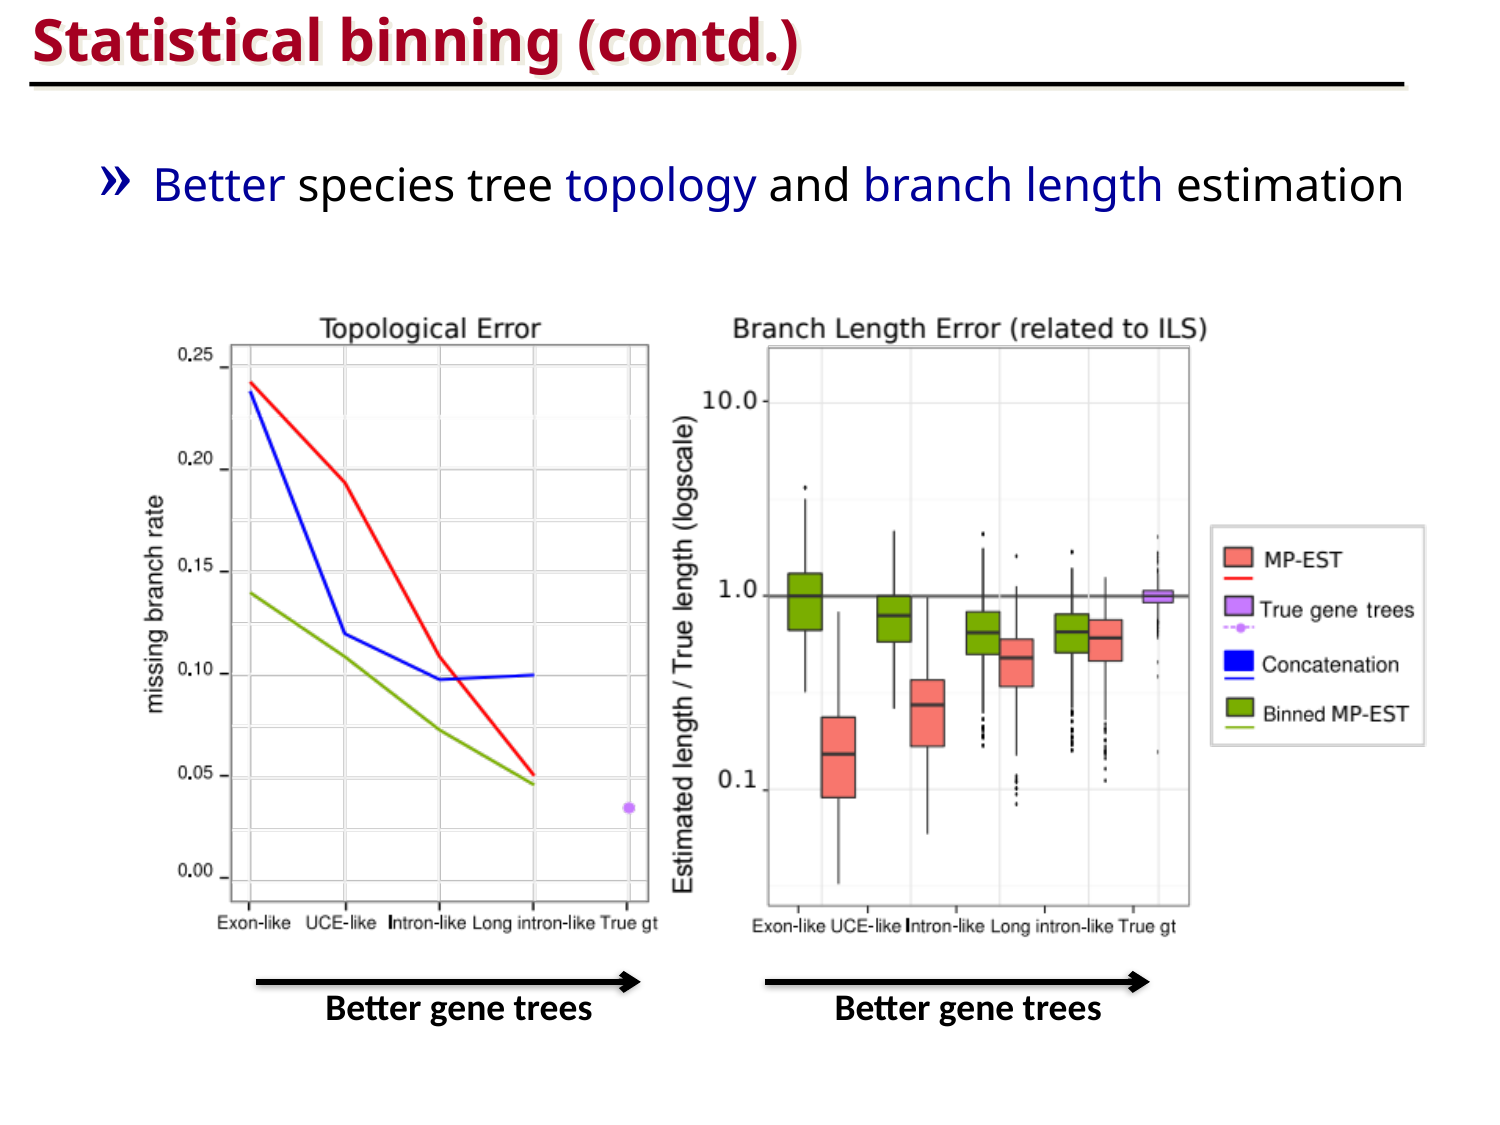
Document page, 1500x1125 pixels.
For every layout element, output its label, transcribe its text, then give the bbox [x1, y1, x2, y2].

text_box Better gene trees [310, 975, 608, 981]
text_box Statistical binning (contd.) [17, 0, 1447, 96]
text_box Better gene trees [310, 990, 608, 1036]
picture [128, 302, 1430, 953]
text_box Better gene trees [819, 990, 1118, 1036]
text_box Better gene trees [819, 975, 1118, 981]
text_box » Better species tree topology and branch length estimation [64, 119, 1465, 220]
